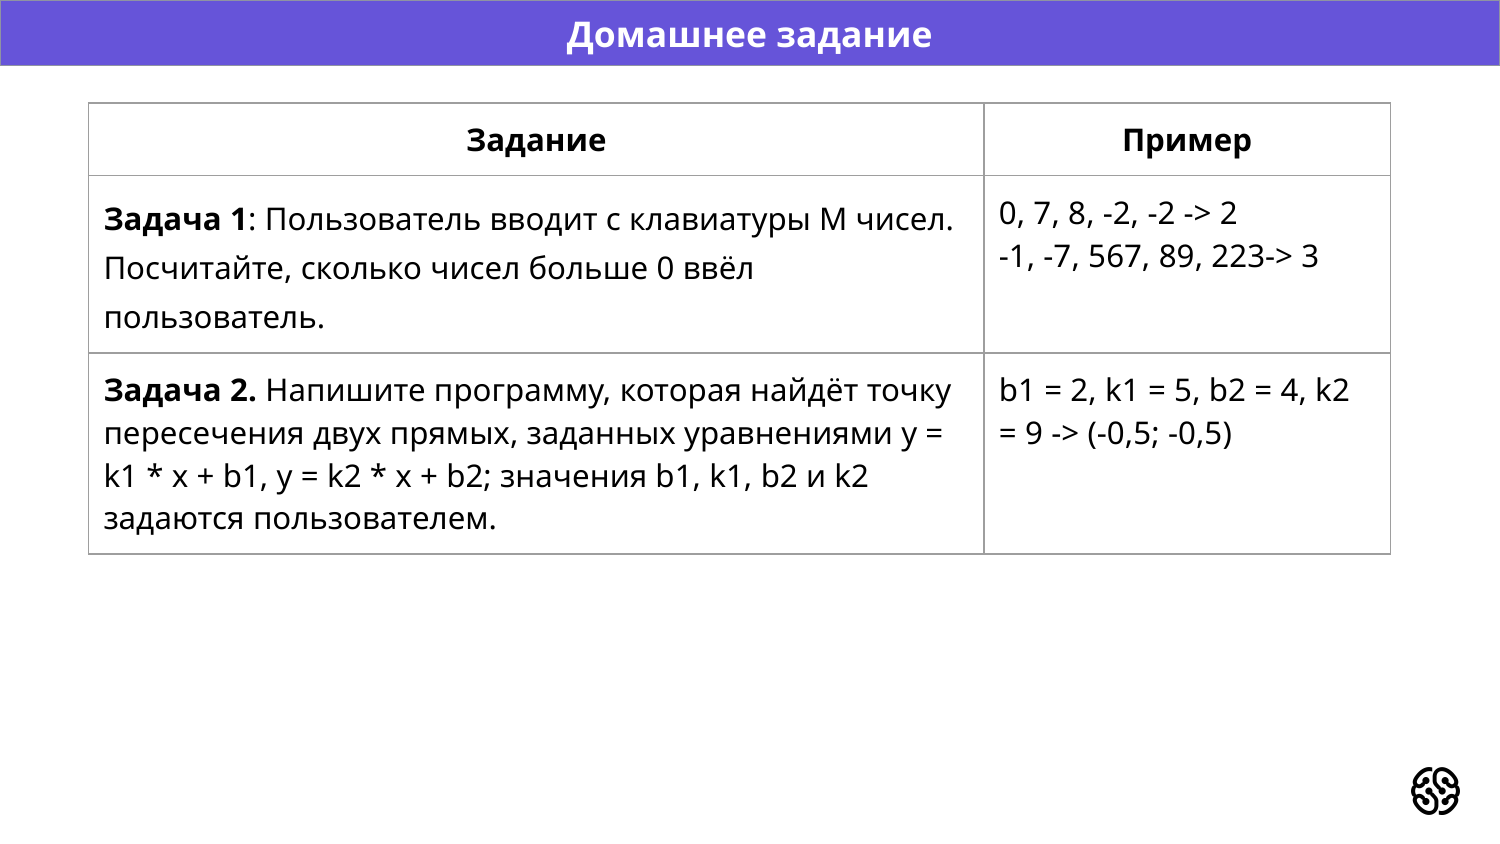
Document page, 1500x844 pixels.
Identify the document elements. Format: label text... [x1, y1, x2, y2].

table_cell b1 = 2, k1 = 5, b2 = 4, k2 = 9 -> (-0,5; -0,5) [985, 354, 1390, 553]
table_cell Задача 1: Пользователь вводит с клавиатуры M чисел. Посчитайте, сколько чисел больше 0 ввёл пользователь. [89, 176, 983, 352]
table_cell Задача 2. Напишите программу, которая найдёт точку пересечения двух прямых, заданных уравнениями y = k1 * x + b1, y = k2 * x + b2; значения b1, k1, b2 и k2 задаются пользователем. [89, 354, 983, 553]
table_header Задание [89, 104, 983, 175]
table_header Пример [985, 104, 1390, 175]
table_cell 0, 7, 8, -2, -2 -> 2 -1, -7, 567, 89, 223-> 3 [985, 176, 1390, 352]
picture [1411, 767, 1460, 815]
text_box Домашнее задание [0, 0, 1500, 66]
